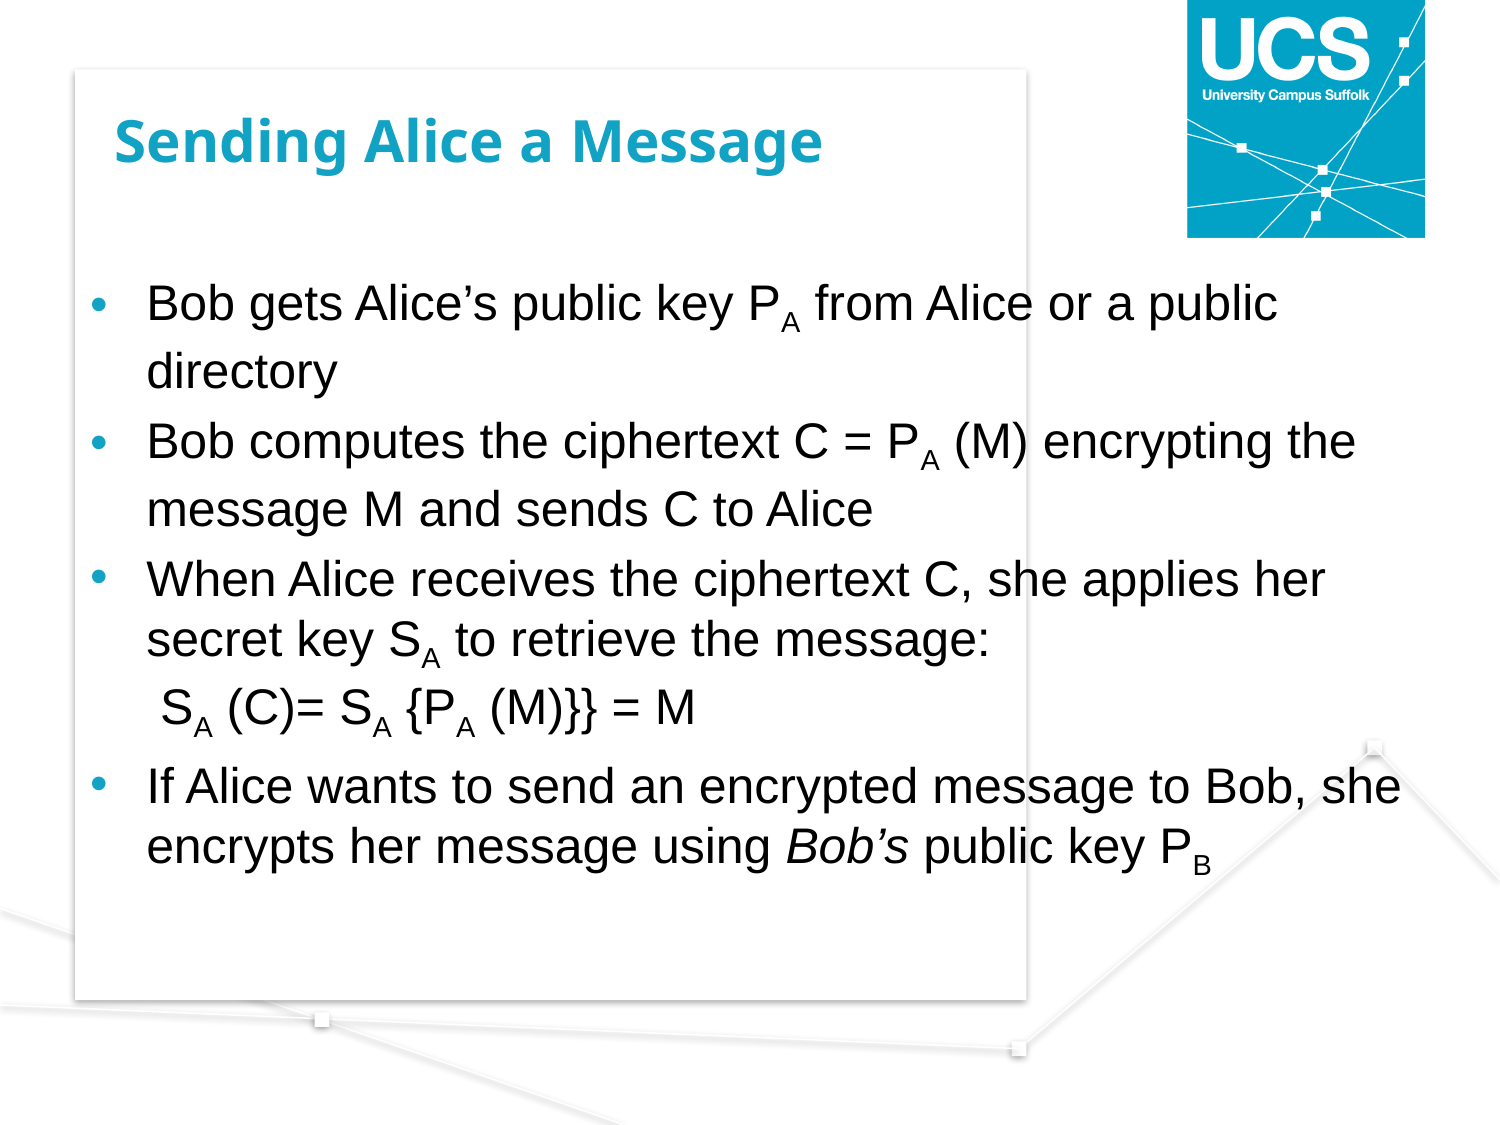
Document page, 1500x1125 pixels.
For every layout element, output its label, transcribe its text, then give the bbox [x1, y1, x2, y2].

list Bob gets Alice’s public key PA from Alice or a public directory Bob computes the ciphertext C = PA (M) encrypting the message M and sends C to Alice When Alice receives the ciphertext C, she applies her secret key SA to retrieve the message: SA (C)= SA {PA (M)}} = M If Alice wants to send an encrypted message to Bob, she encrypts her message using Bob’s public key PB [74, 262, 1429, 1006]
title Sending Alice a Message [99, 44, 1181, 233]
picture [1187, 0, 1425, 238]
